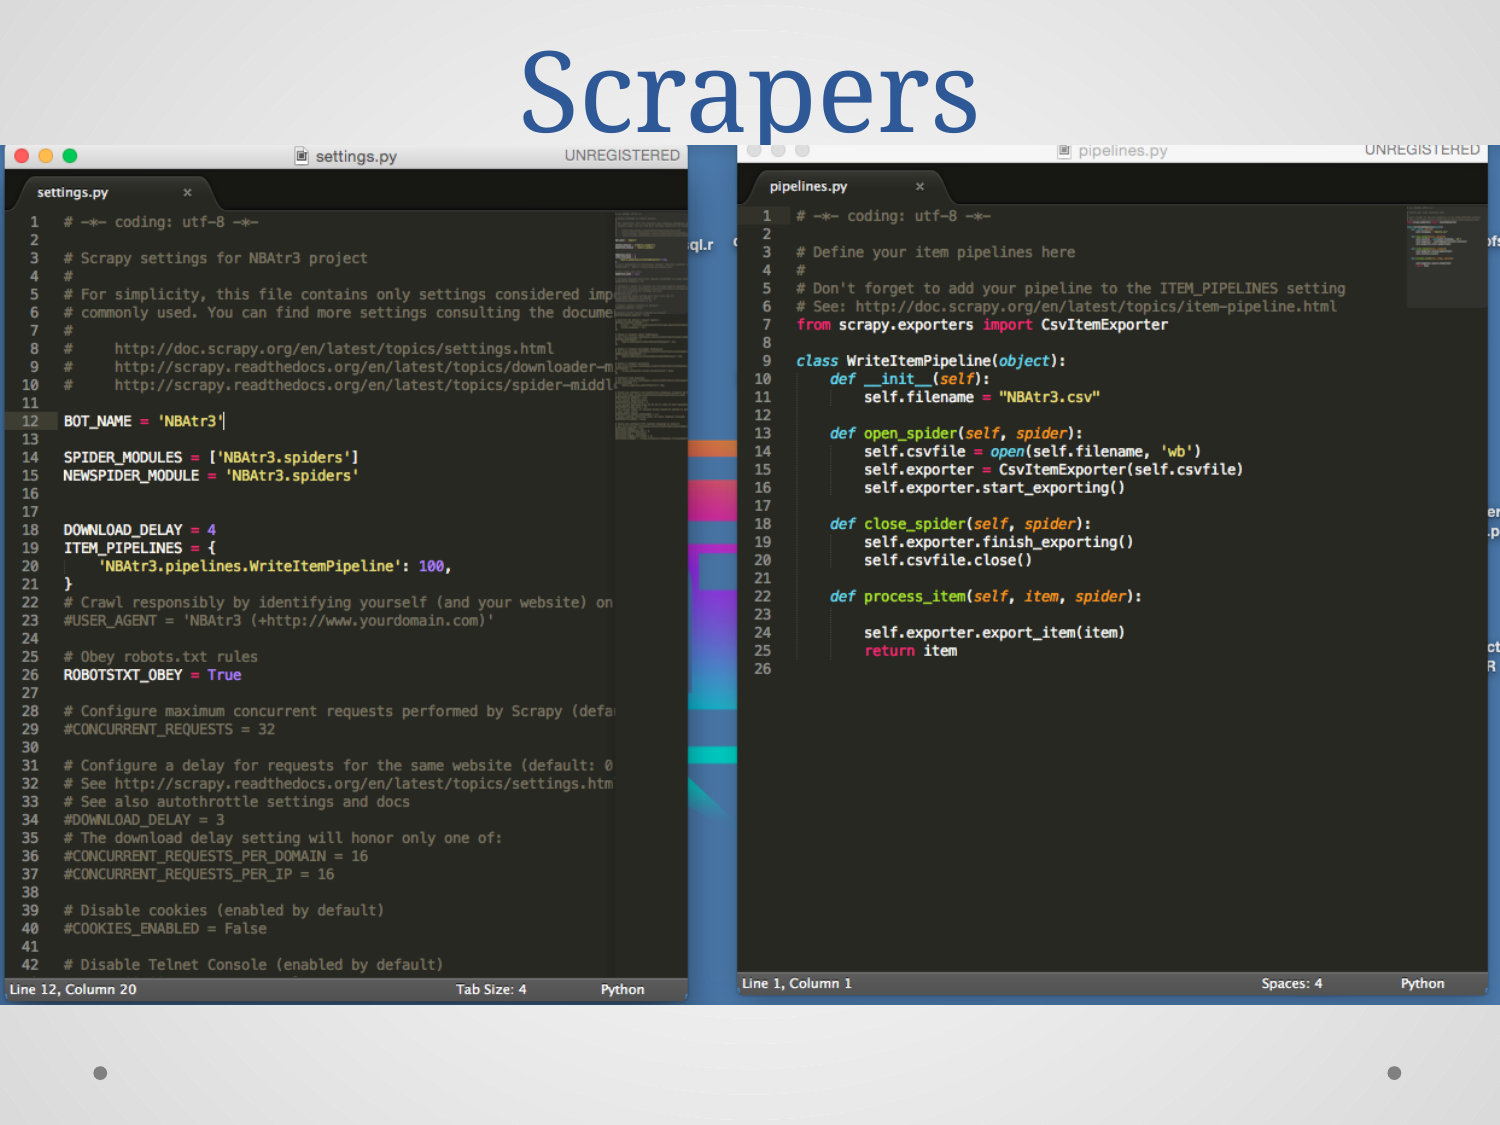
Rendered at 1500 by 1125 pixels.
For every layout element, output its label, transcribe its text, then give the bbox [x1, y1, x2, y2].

title Scrapers [75, 0, 1425, 143]
picture [0, 145, 1500, 1006]
